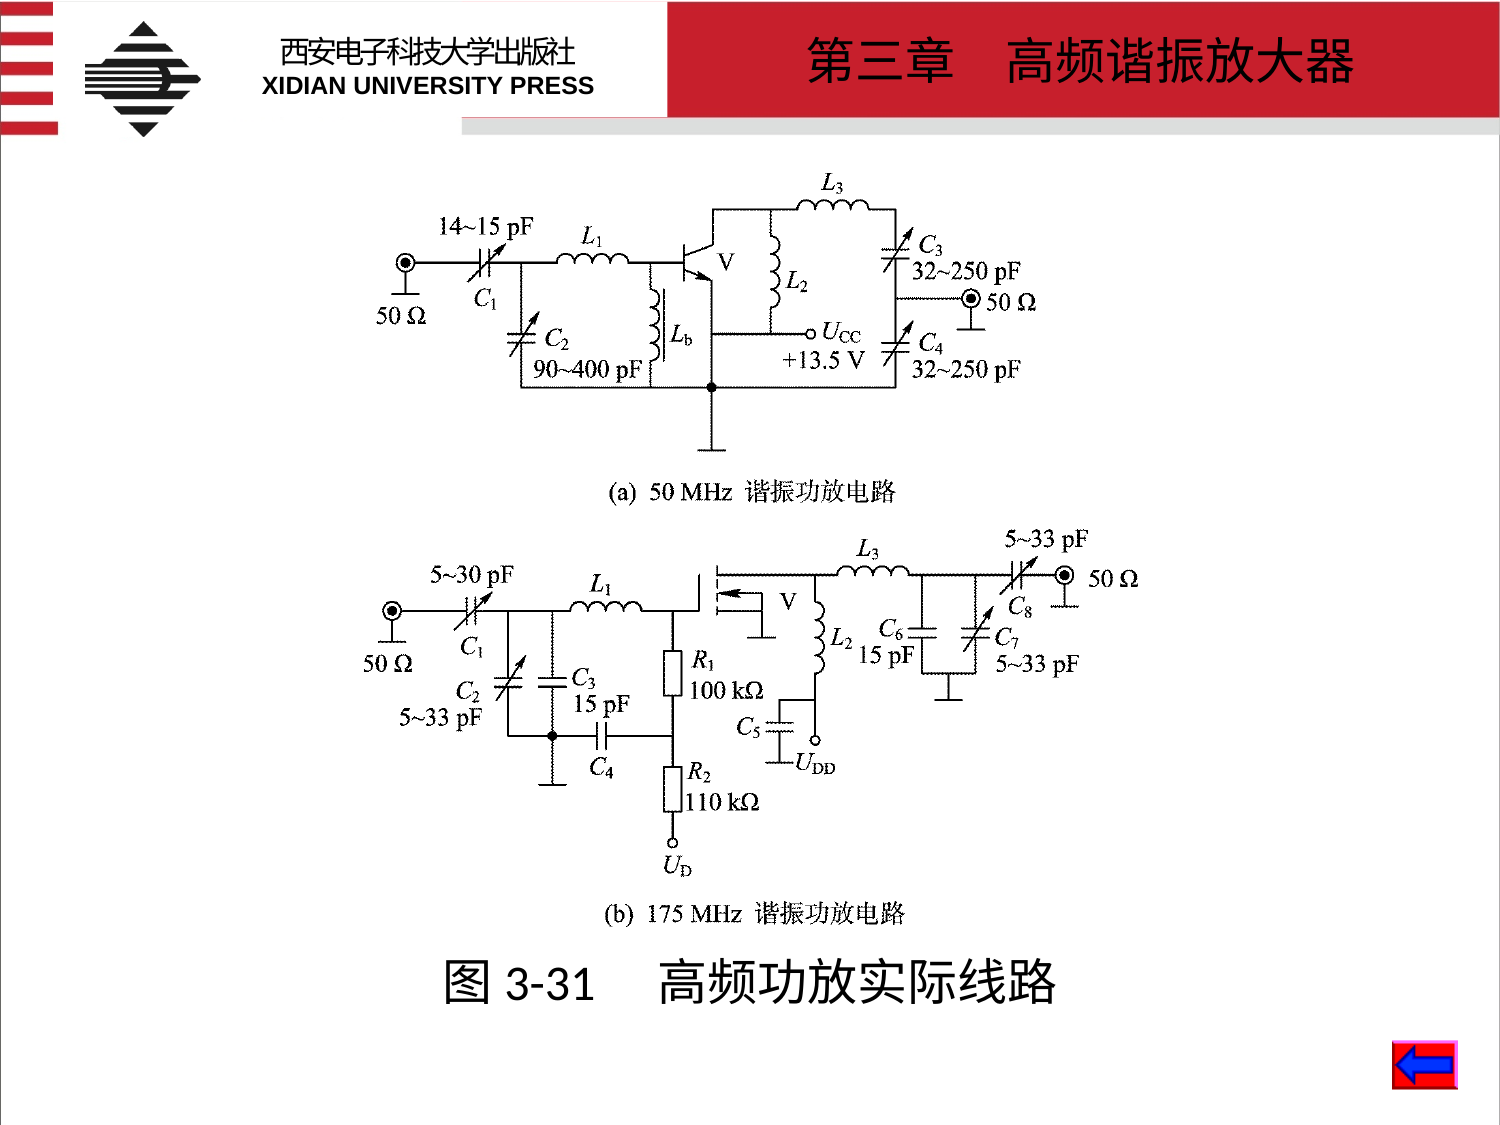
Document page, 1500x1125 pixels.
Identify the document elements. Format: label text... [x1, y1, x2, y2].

text_box 图3-31 高频功放实际线路 [345, 943, 1155, 1018]
picture [0, 1, 1500, 1125]
